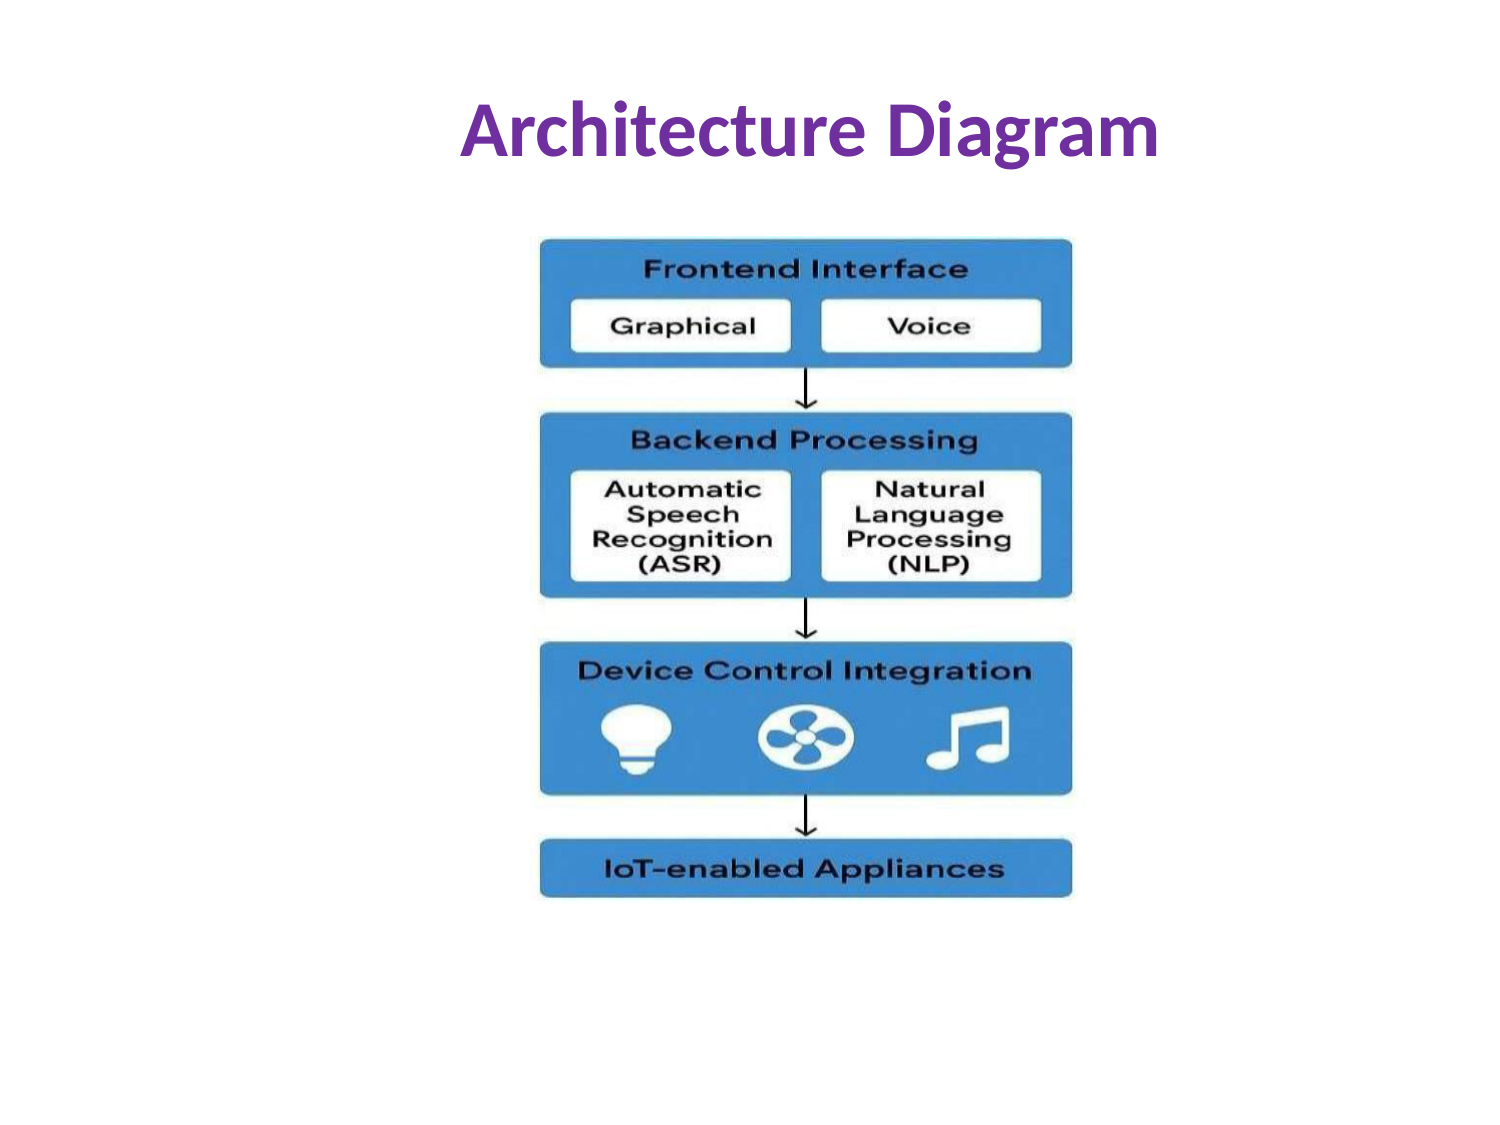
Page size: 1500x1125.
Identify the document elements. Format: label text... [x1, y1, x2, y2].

title Architecture Diagram [420, 37, 1170, 265]
picture [500, 224, 1116, 926]
